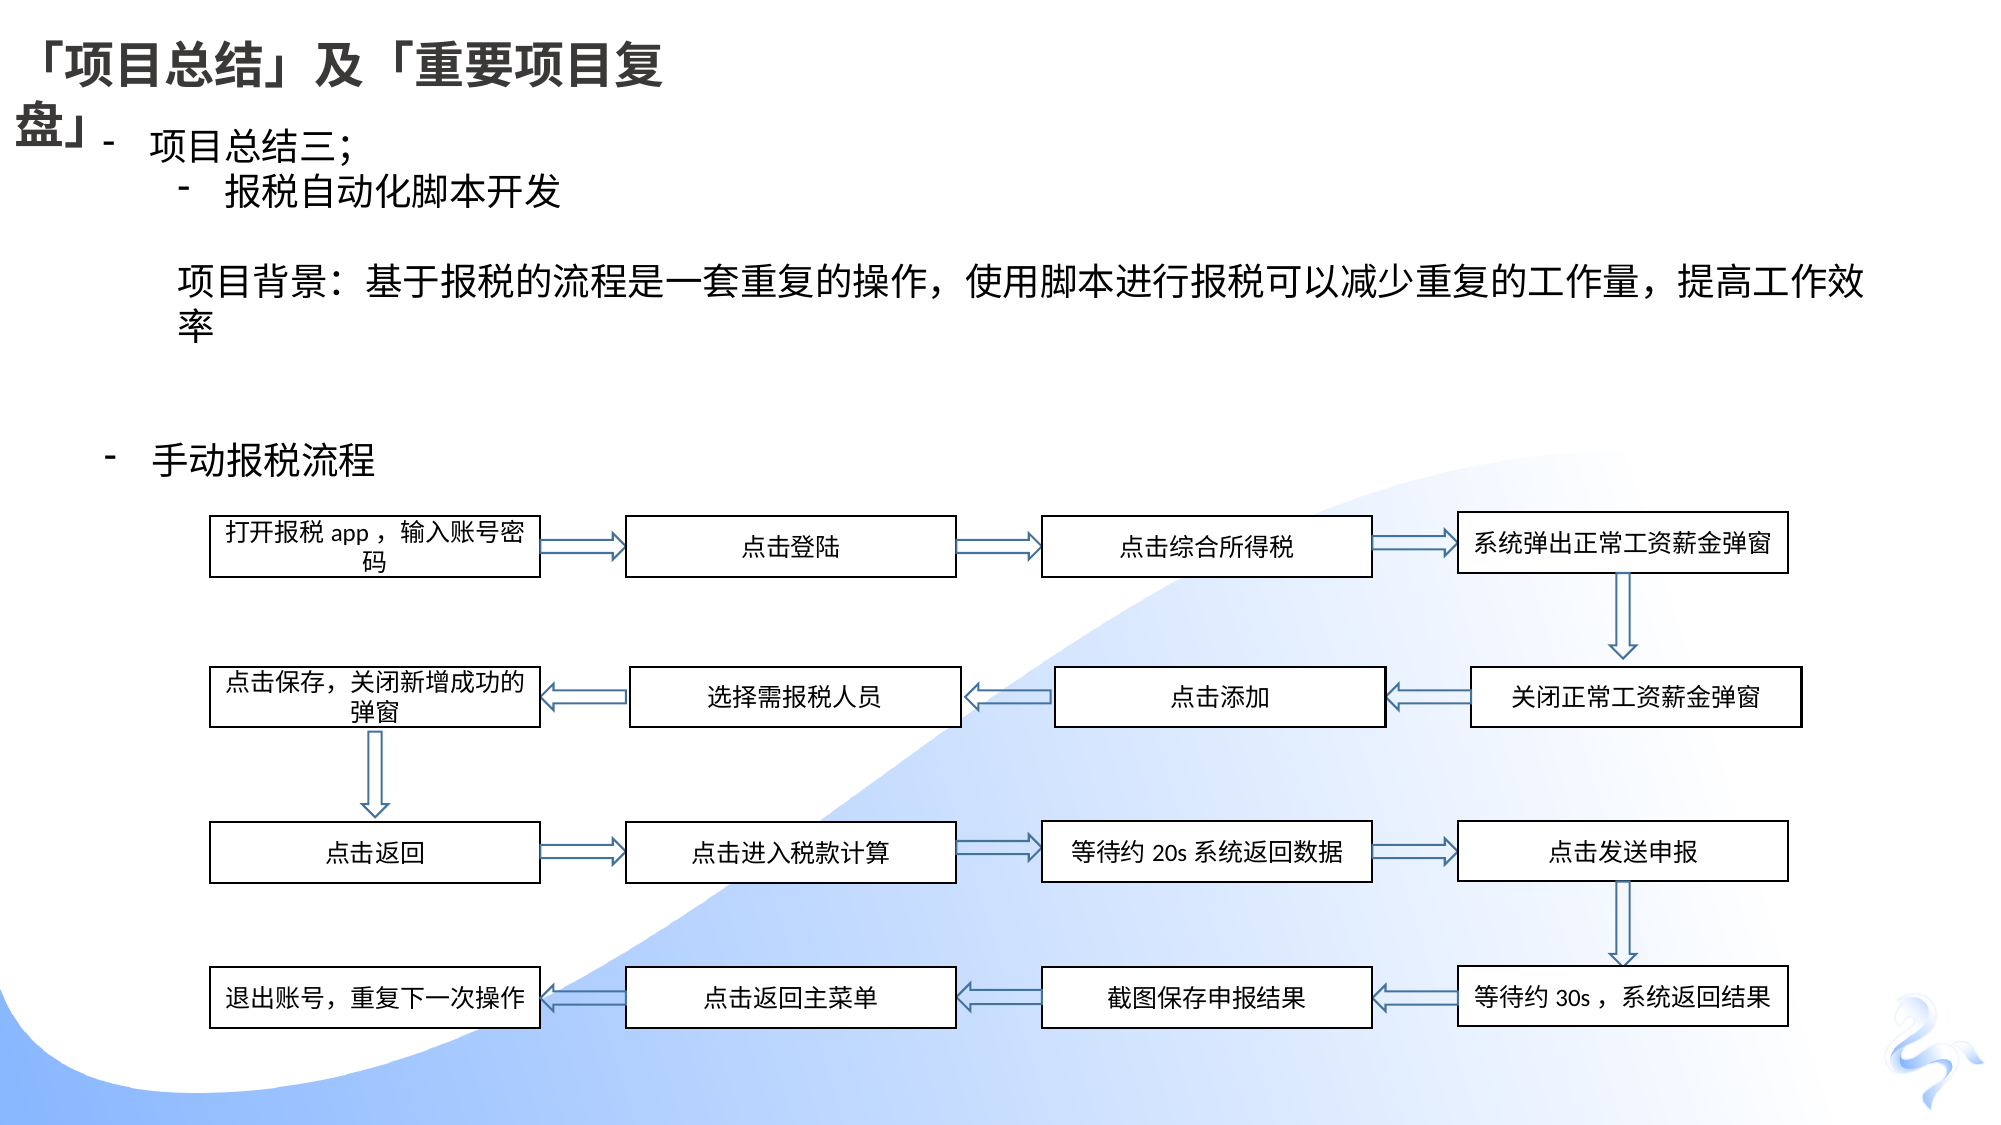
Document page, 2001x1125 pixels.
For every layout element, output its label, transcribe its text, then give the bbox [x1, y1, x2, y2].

text_box 关闭正常工资薪金弹窗 [1470, 666, 1803, 728]
text_box [1371, 527, 1457, 559]
text_box 项目总结三； 报税自动化脚本开发 项目背景：基于报税的流程是一套重复的操作，使用脚本进行报税可以减少重复的工作量，提高工作效率 [87, 115, 1911, 356]
text_box 打开报税app，输入账号密码 [209, 515, 541, 578]
text_box [1387, 681, 1473, 713]
text_box [955, 831, 1041, 864]
text_box 等待约30s，系统返回结果 [1457, 965, 1789, 1027]
text_box [539, 835, 625, 868]
text_box 点击综合所得税 [1041, 515, 1373, 578]
text_box 点击返回 [209, 821, 541, 884]
text_box [955, 530, 1041, 563]
text_box [538, 982, 627, 1014]
text_box [1373, 982, 1459, 1014]
text_box 点击进入税款计算 [625, 821, 957, 884]
text_box [541, 681, 627, 713]
picture [0, 0, 2001, 1125]
text_box 点击添加 [1054, 666, 1387, 728]
text_box 手动报税流程 [14, 429, 796, 490]
text_box 截图保存申报结果 [1041, 966, 1373, 1029]
text_box [1371, 835, 1457, 868]
text_box 退出账号，重复下一次操作 [209, 966, 541, 1029]
text_box 等待约20s系统返回数据 [1041, 820, 1373, 883]
text_box 「项目总结」及「重要项目复盘」 [0, 25, 753, 161]
text_box [1607, 880, 1639, 965]
text_box 点击登陆 [625, 515, 957, 578]
text_box [963, 681, 1052, 713]
text_box 点击保存，关闭新增成功的弹窗 [209, 666, 541, 728]
text_box 系统弹出正常工资薪金弹窗 [1457, 511, 1789, 574]
text_box 点击发送申报 [1457, 820, 1789, 882]
text_box [1607, 571, 1639, 661]
text_box 点击返回主菜单 [625, 966, 957, 1029]
text_box 选择需报税人员 [629, 666, 962, 728]
text_box [359, 730, 391, 819]
text_box [539, 530, 625, 563]
text_box [957, 980, 1043, 1014]
